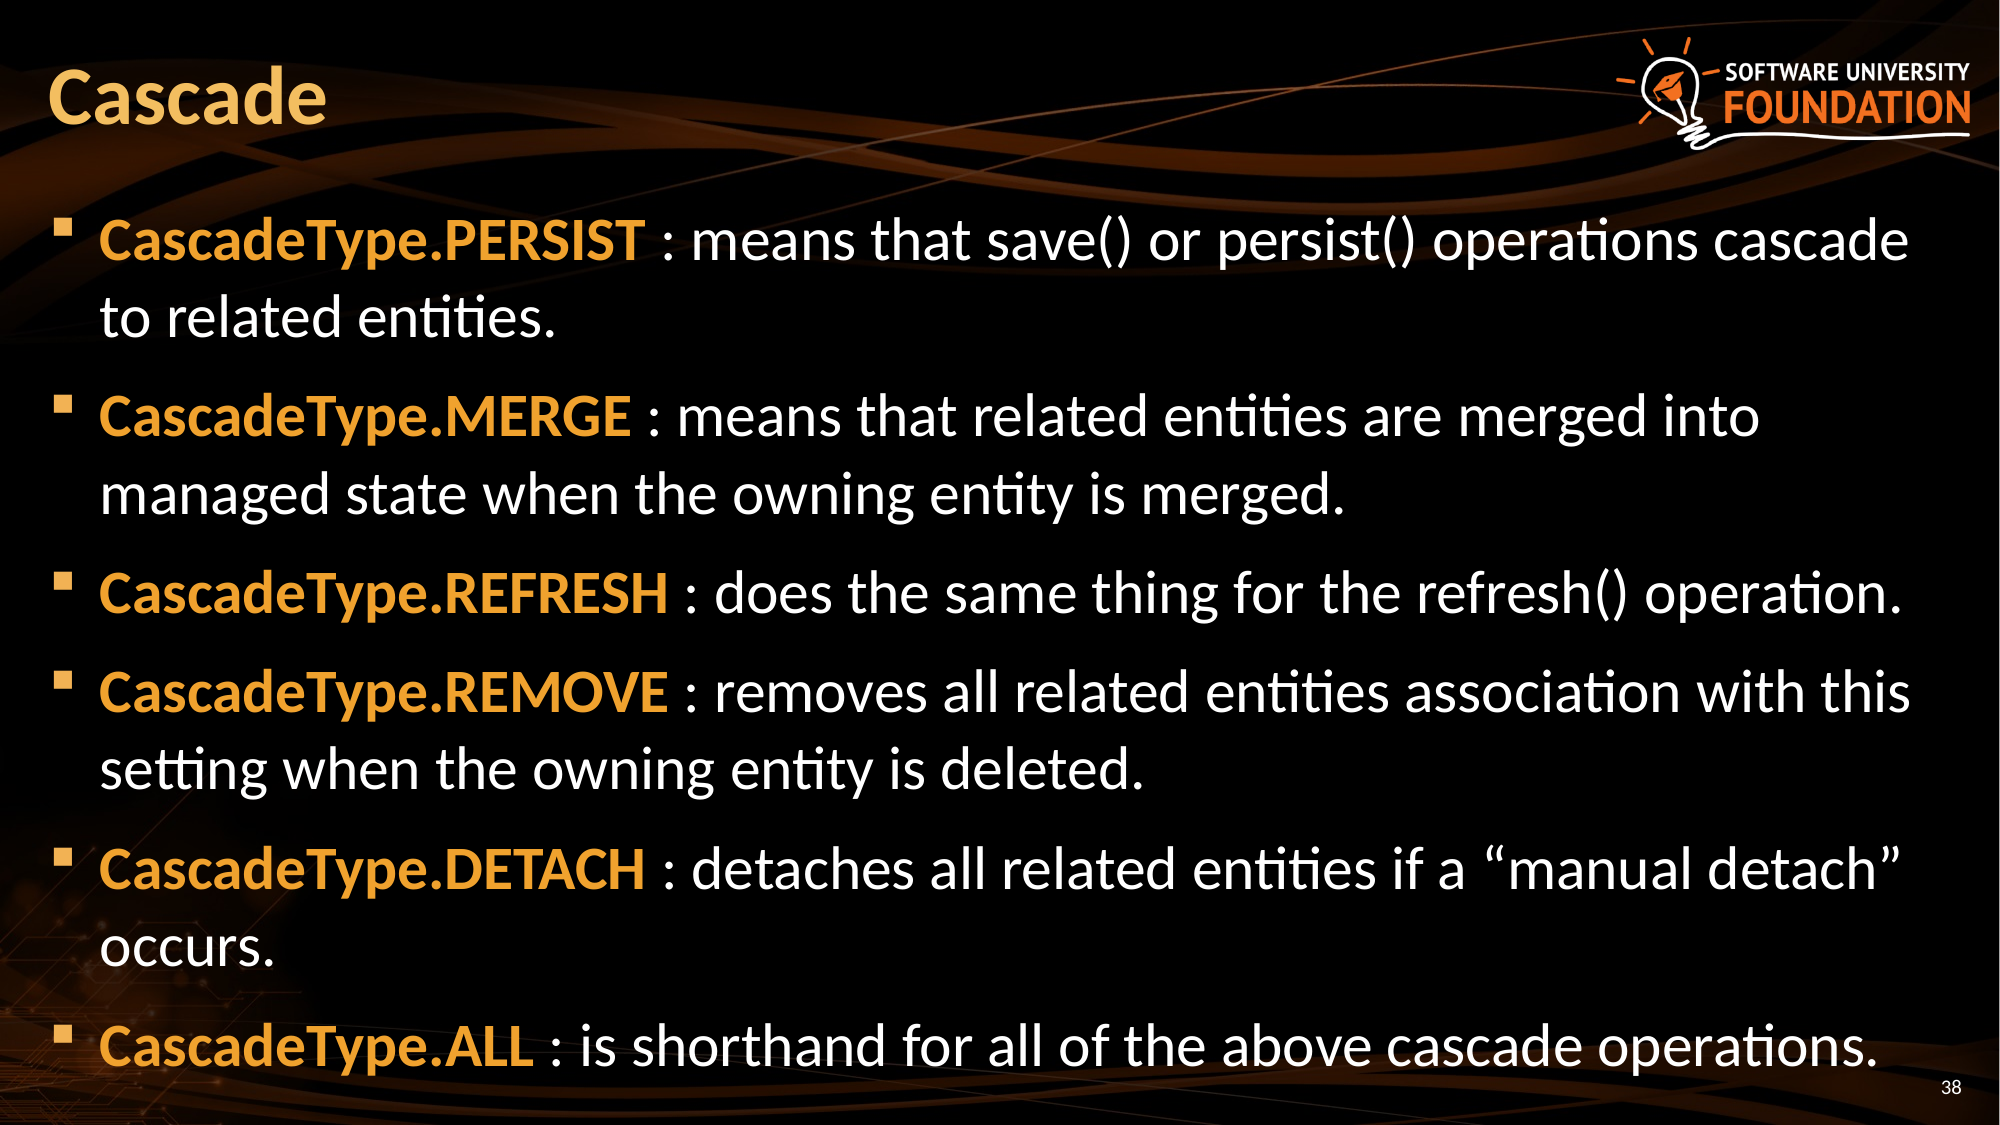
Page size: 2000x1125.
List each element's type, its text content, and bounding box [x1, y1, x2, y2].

picture [0, 0, 2000, 1125]
list CascadeType.PERSIST : means that save() or persist() operations cascade to related entities. CascadeType.MERGE : means that related entities are merged into managed state when the owning entity is merged. CascadeType.REFRESH : does the same thing for the refresh() operation. CascadeType.REMOVE : removes all related entities association with this setting when the owning entity is deleted. CascadeType.DETACH : detaches all related entities if a “manual detach” occurs. CascadeType.ALL : is shorthand for all of the above cascade operations. [31, 188, 1968, 1103]
title Cascade [30, 6, 1602, 189]
